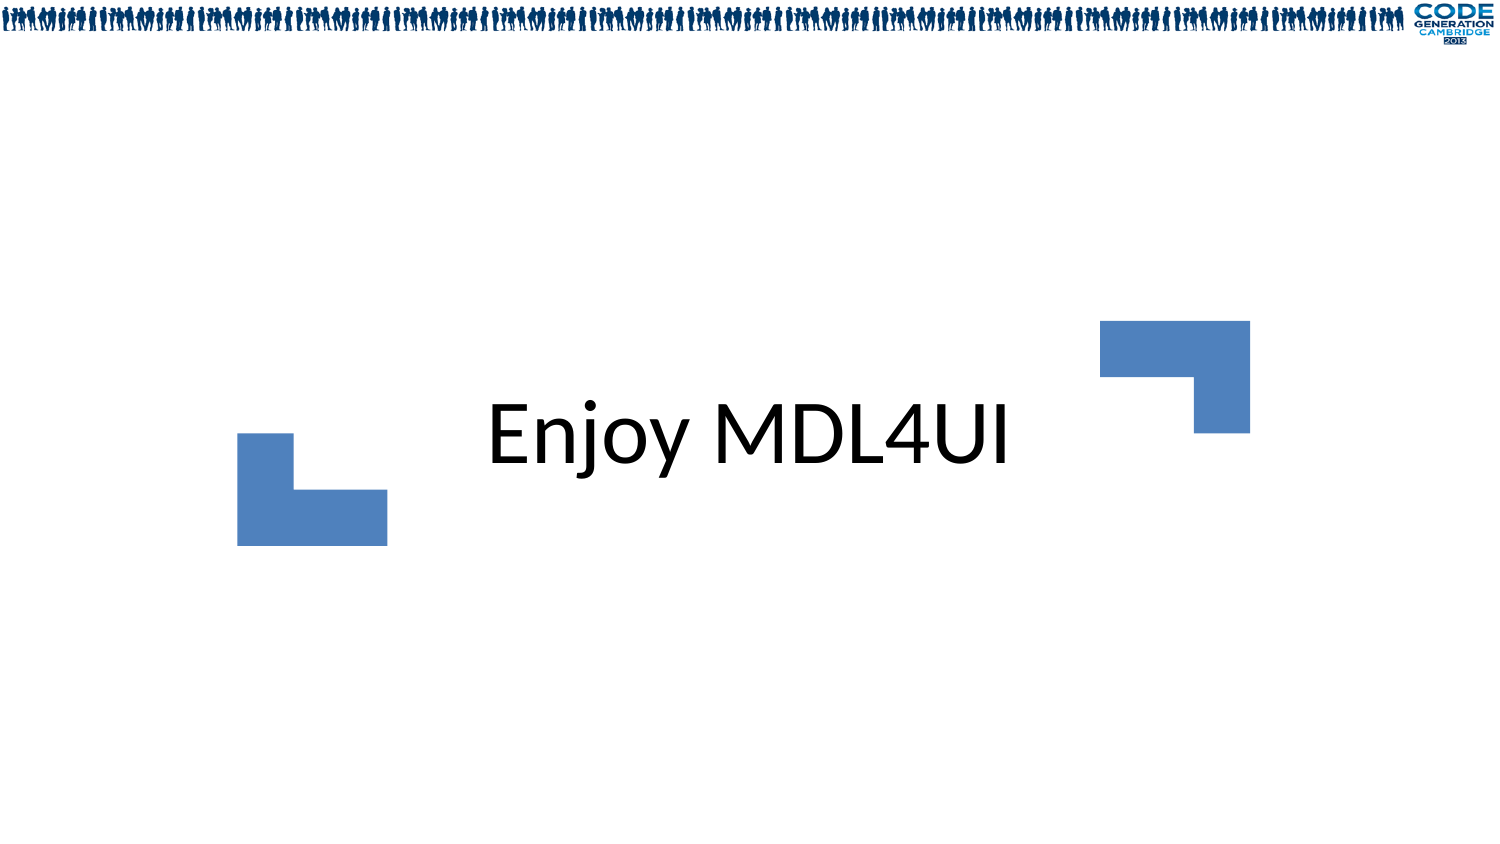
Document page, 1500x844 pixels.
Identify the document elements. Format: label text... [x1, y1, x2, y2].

title Enjoy MDL4UI [75, 356, 1425, 497]
text_box [1098, 319, 1252, 436]
text_box [235, 431, 390, 548]
picture [0, 0, 1500, 57]
